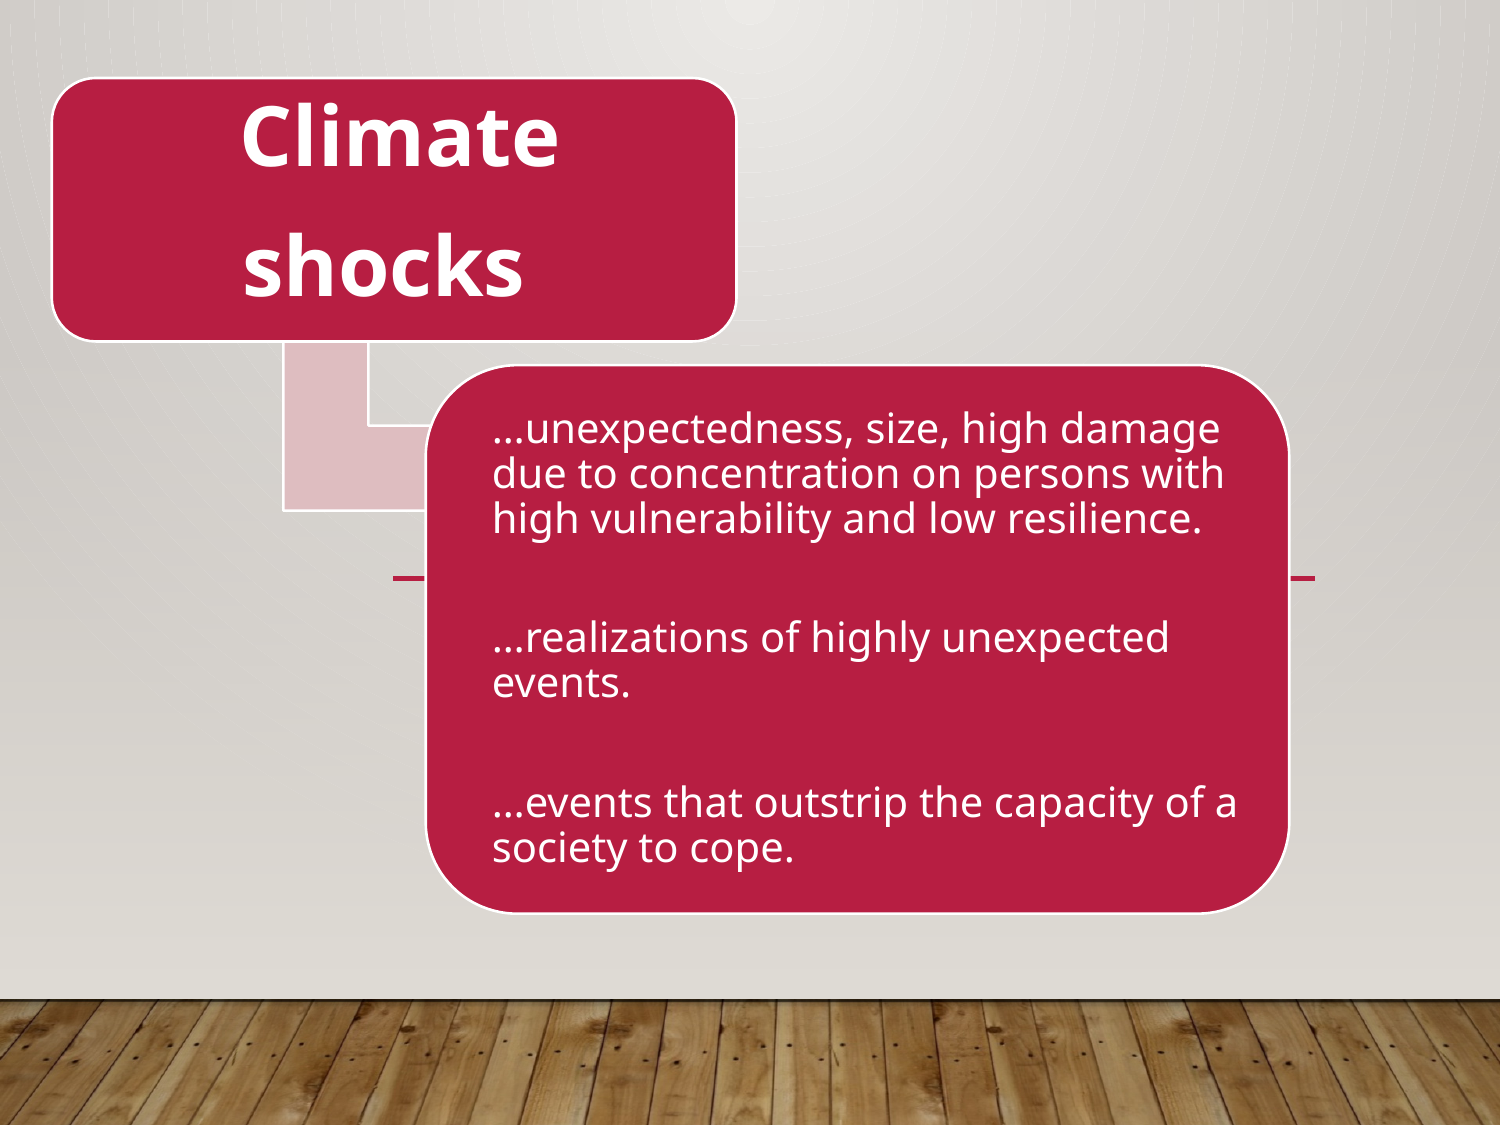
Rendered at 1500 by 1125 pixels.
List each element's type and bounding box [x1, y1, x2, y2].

picture [0, 999, 1500, 1125]
title [178, 26, 1431, 200]
text_box [42, 49, 1328, 982]
